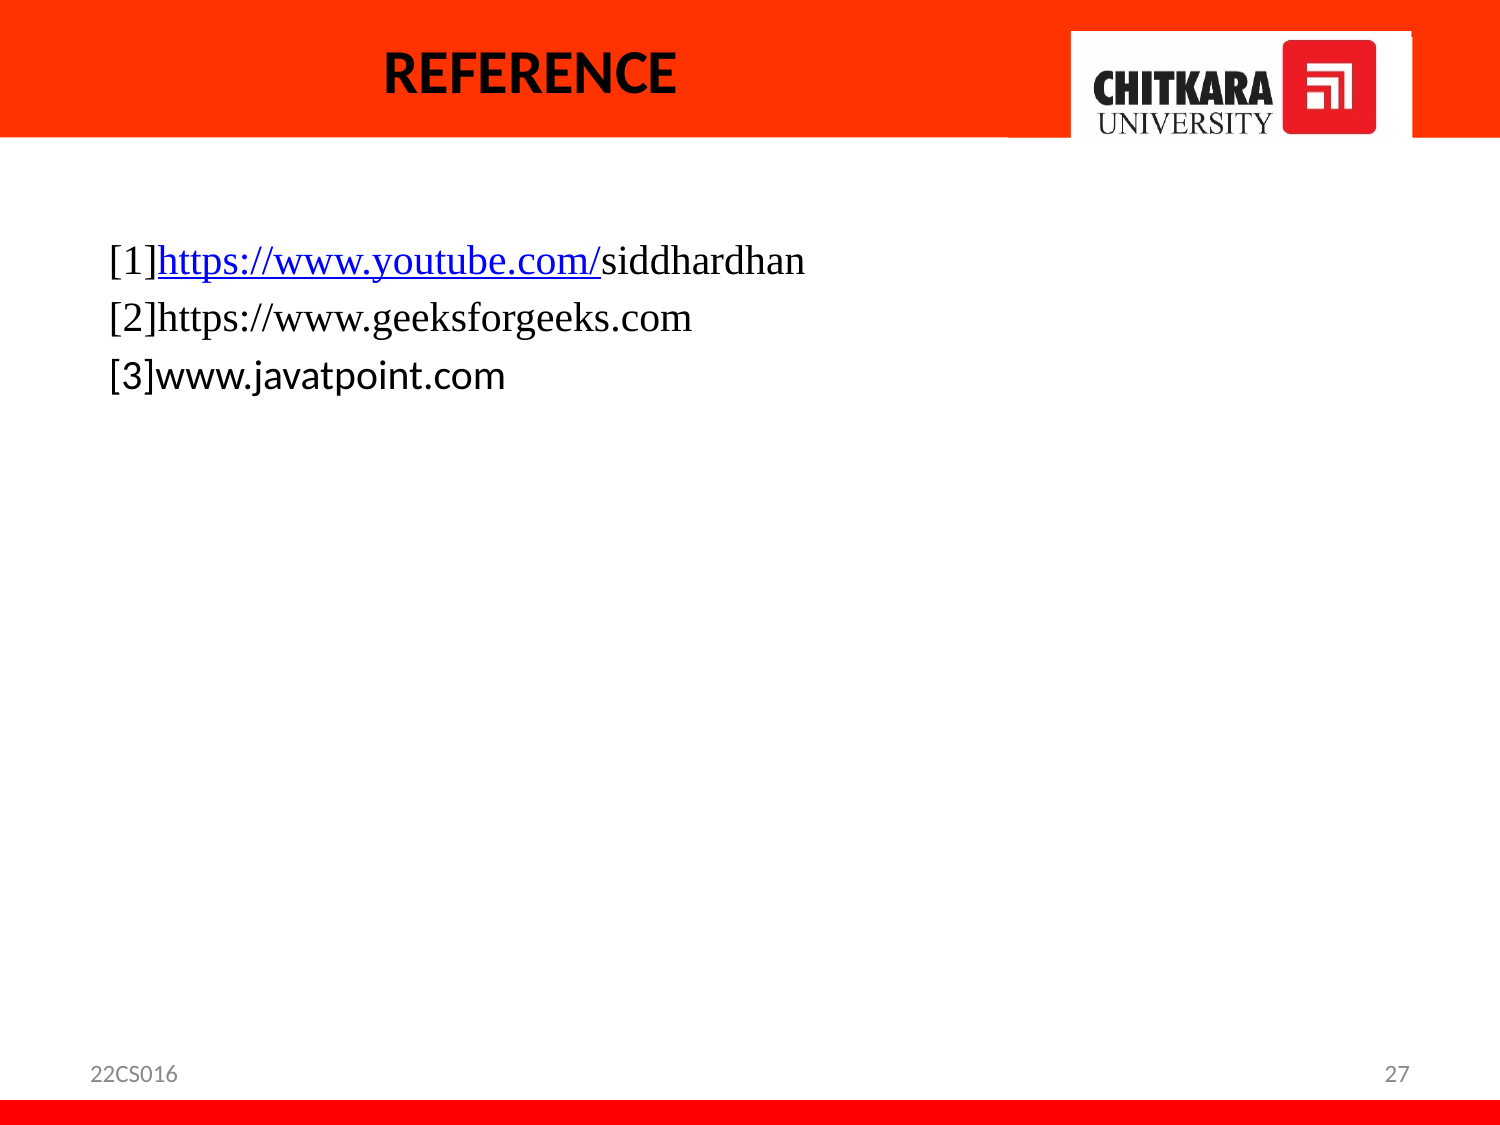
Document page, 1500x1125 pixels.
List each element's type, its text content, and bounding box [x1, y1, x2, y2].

picture [1074, 37, 1391, 138]
slide_number 22CS016 [75, 1042, 425, 1103]
slide_number 27 [1074, 1042, 1425, 1103]
title REFERENCE [0, 0, 1063, 138]
list [1]https://www.youtube.com/siddhardhan [2]https://www.geeksforgeeks.com [3]www.javatpoint.com [75, 224, 1425, 968]
